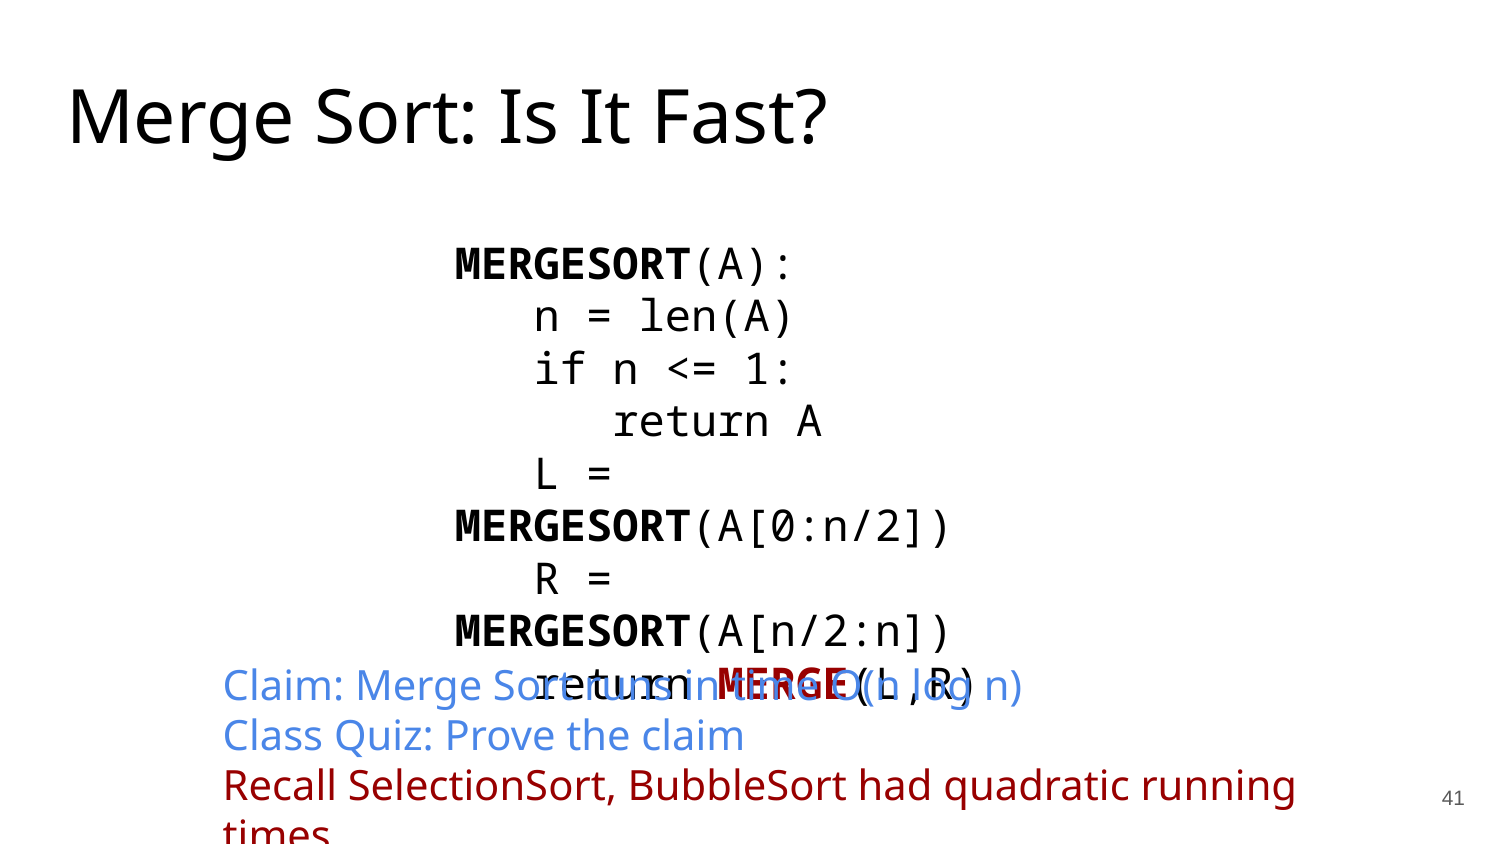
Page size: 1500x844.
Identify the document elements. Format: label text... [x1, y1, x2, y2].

title Merge Sort: Is It Fast? [51, 60, 1449, 167]
text_box MERGESORT(A): n = len(A) if n <= 1: return A L = MERGESORT(A[0:n/2]) R = MERGESORT(A[n/2:n]) return MERGE(L,R) [418, 198, 1082, 645]
slide_number 41 [1390, 764, 1480, 830]
text_box Claim: Merge Sort runs in time O(n log n) Class Quiz: Prove the claim Recall SelectionSort, BubbleSort had quadratic running times [207, 668, 1390, 844]
